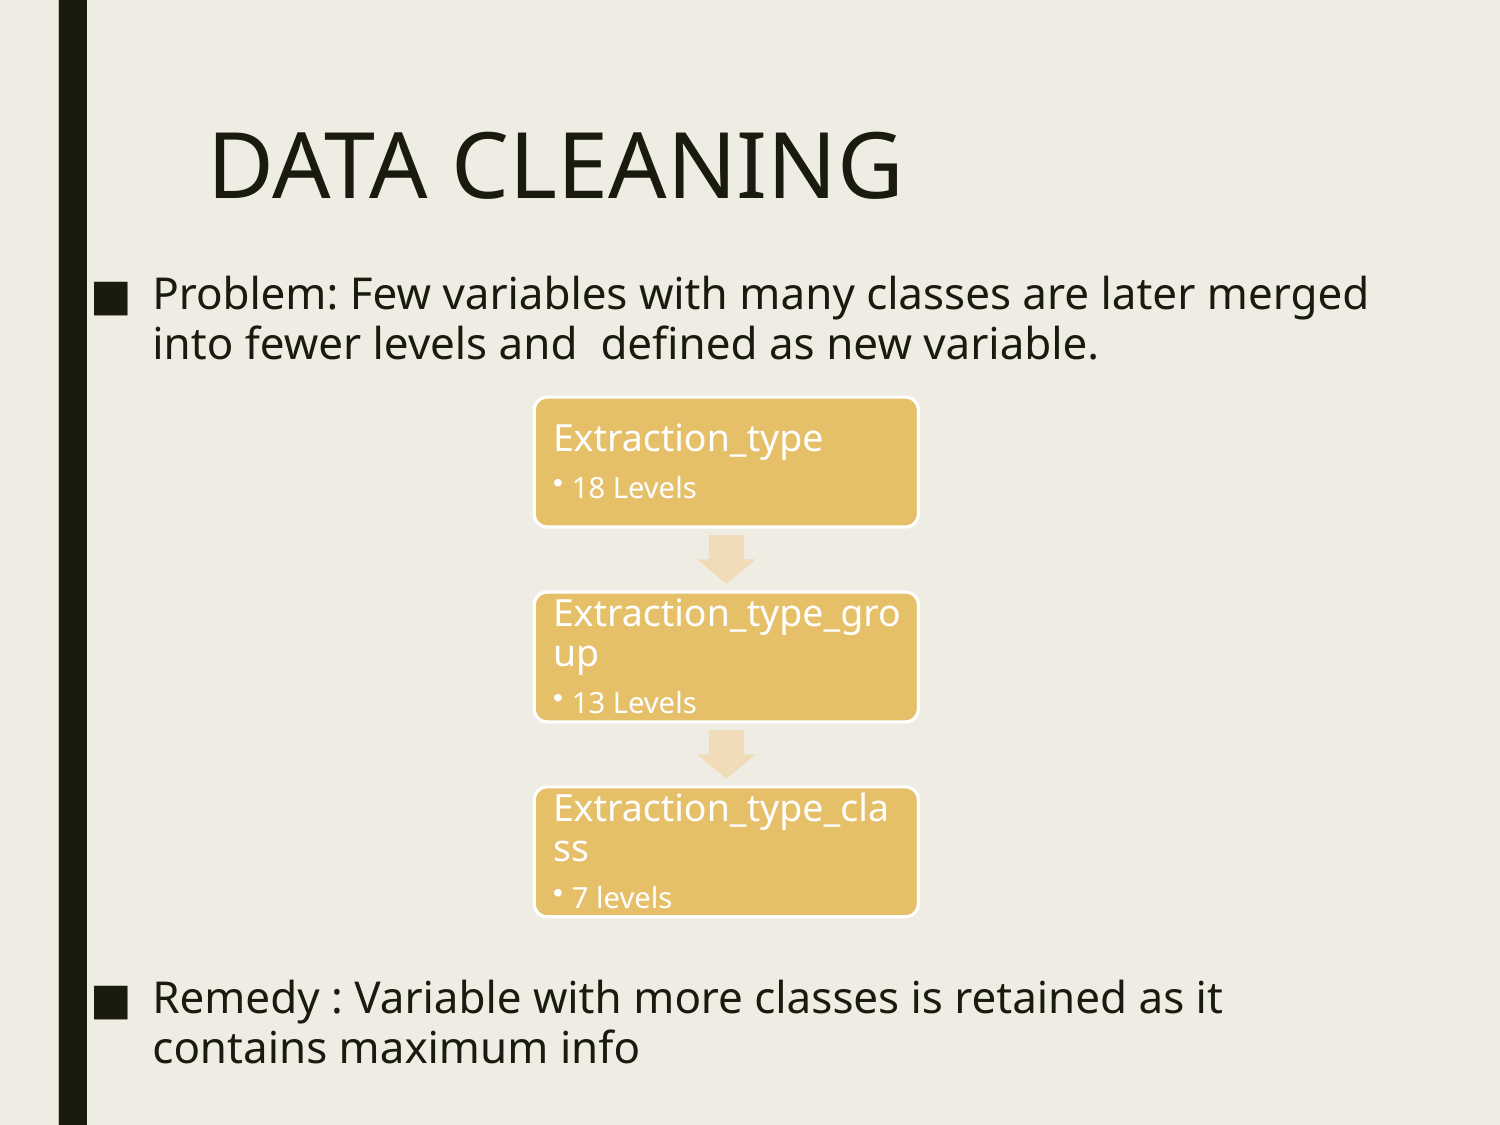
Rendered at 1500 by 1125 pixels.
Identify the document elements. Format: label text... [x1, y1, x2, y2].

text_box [218, 397, 1235, 917]
list Problem: Few variables with many classes are later merged into fewer levels and defined as new variable. Remedy : Variable with more classes is retained as it contains maximum info [75, 262, 1425, 1083]
title DATA CLEANING [168, 112, 1351, 262]
